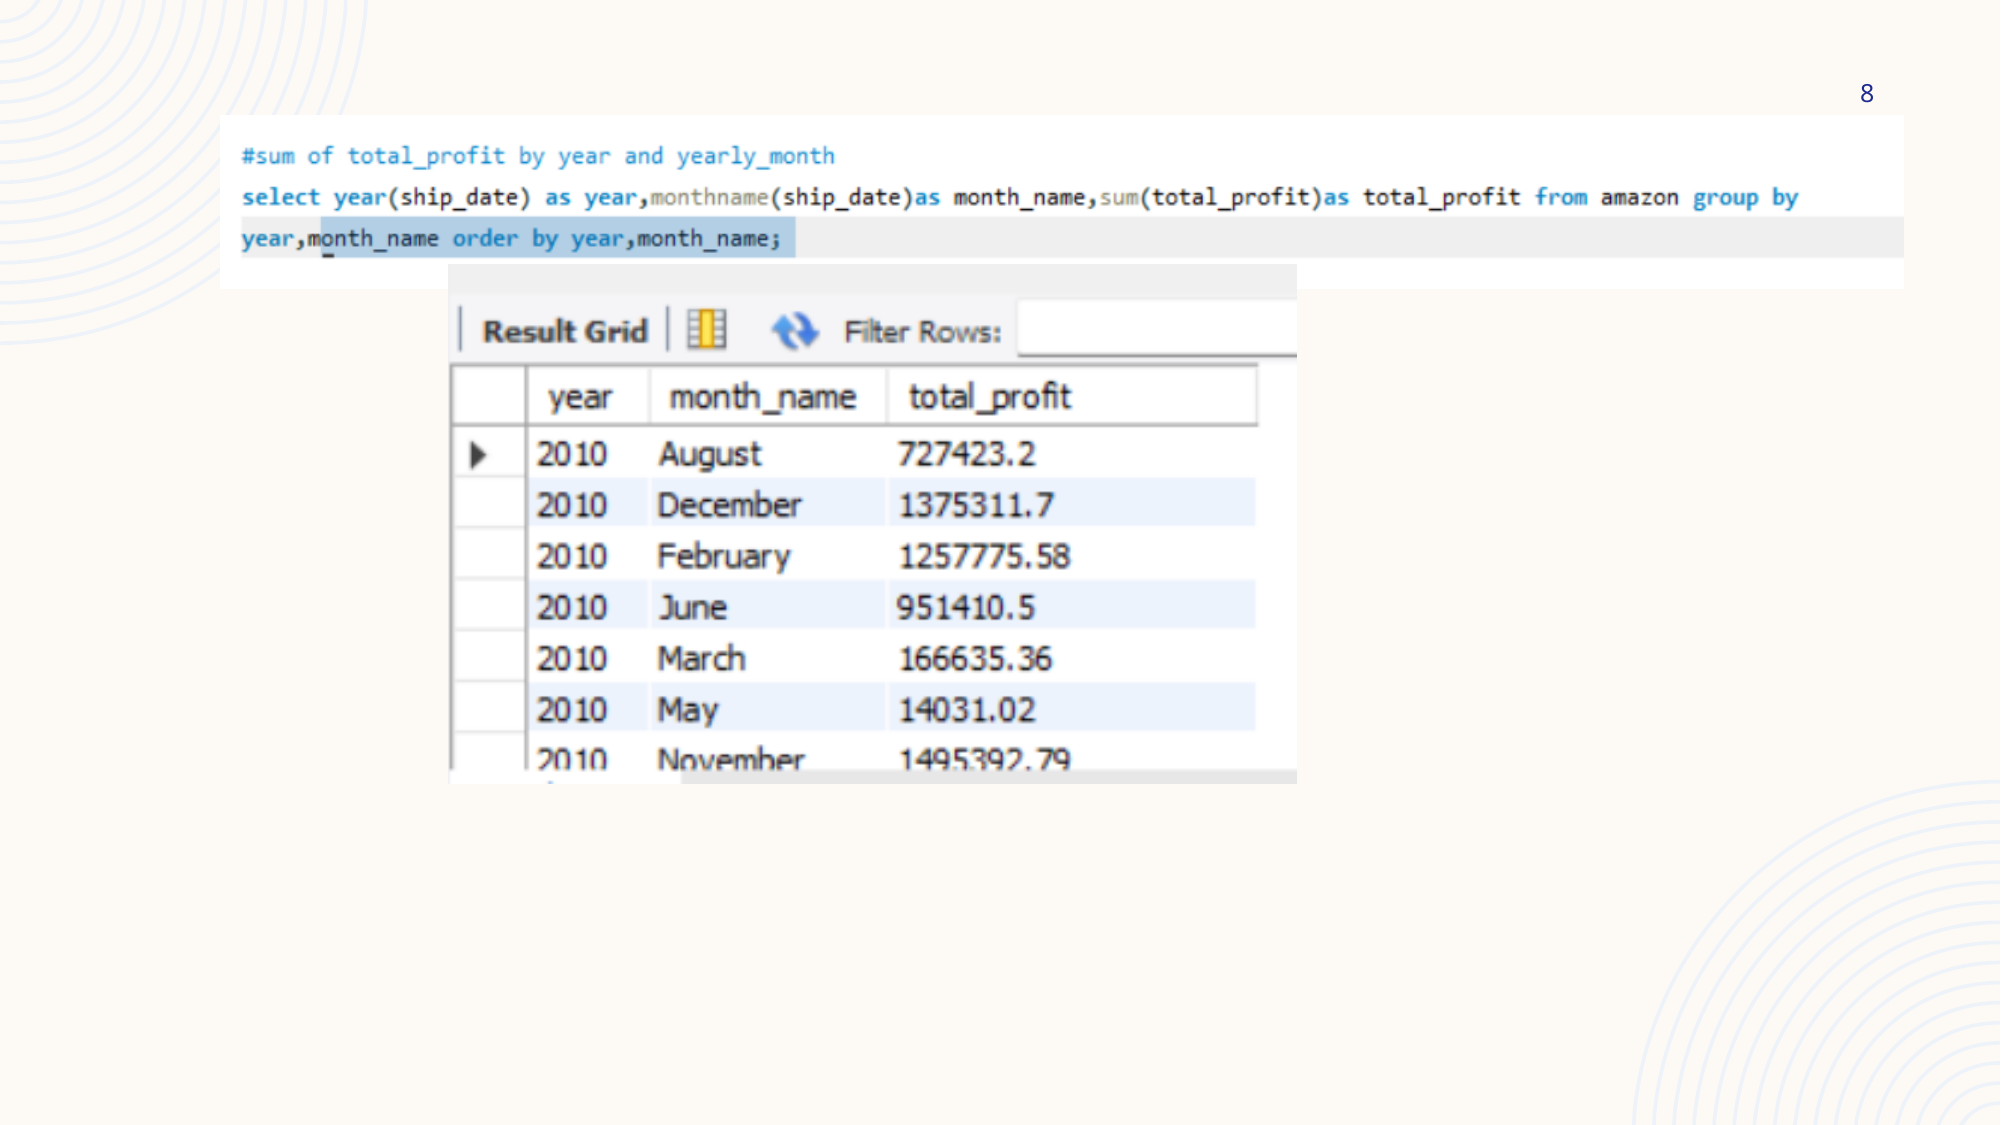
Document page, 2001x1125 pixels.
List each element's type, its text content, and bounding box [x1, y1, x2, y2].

slide_number 8 [1712, 75, 1875, 115]
picture [220, 115, 1904, 784]
